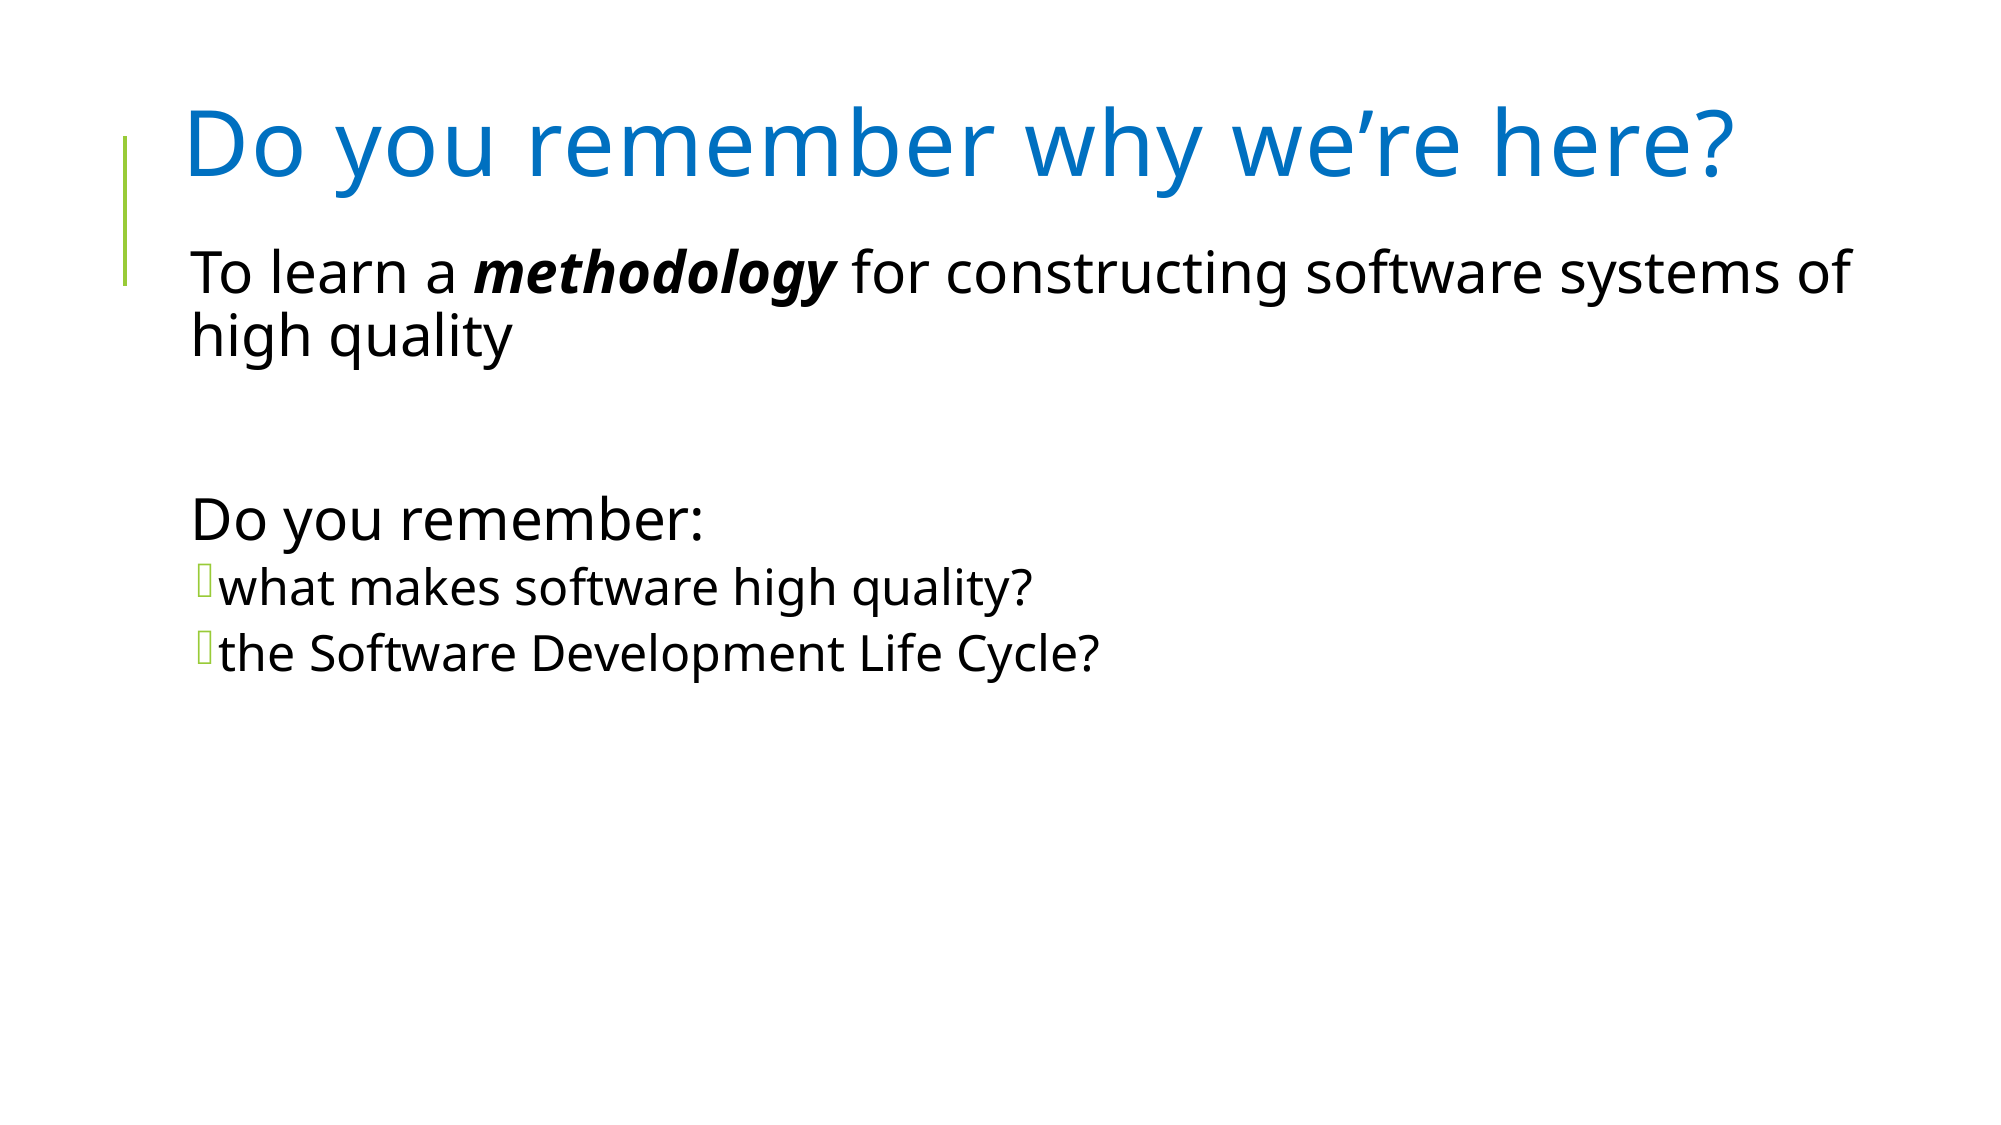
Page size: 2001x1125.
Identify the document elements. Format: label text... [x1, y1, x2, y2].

list To learn a methodology for constructing software systems of high quality Do you remember: what makes software high quality? the Software Development Life Cycle? [168, 235, 1926, 1035]
title Do you remember why we’re here? [168, 96, 1763, 205]
